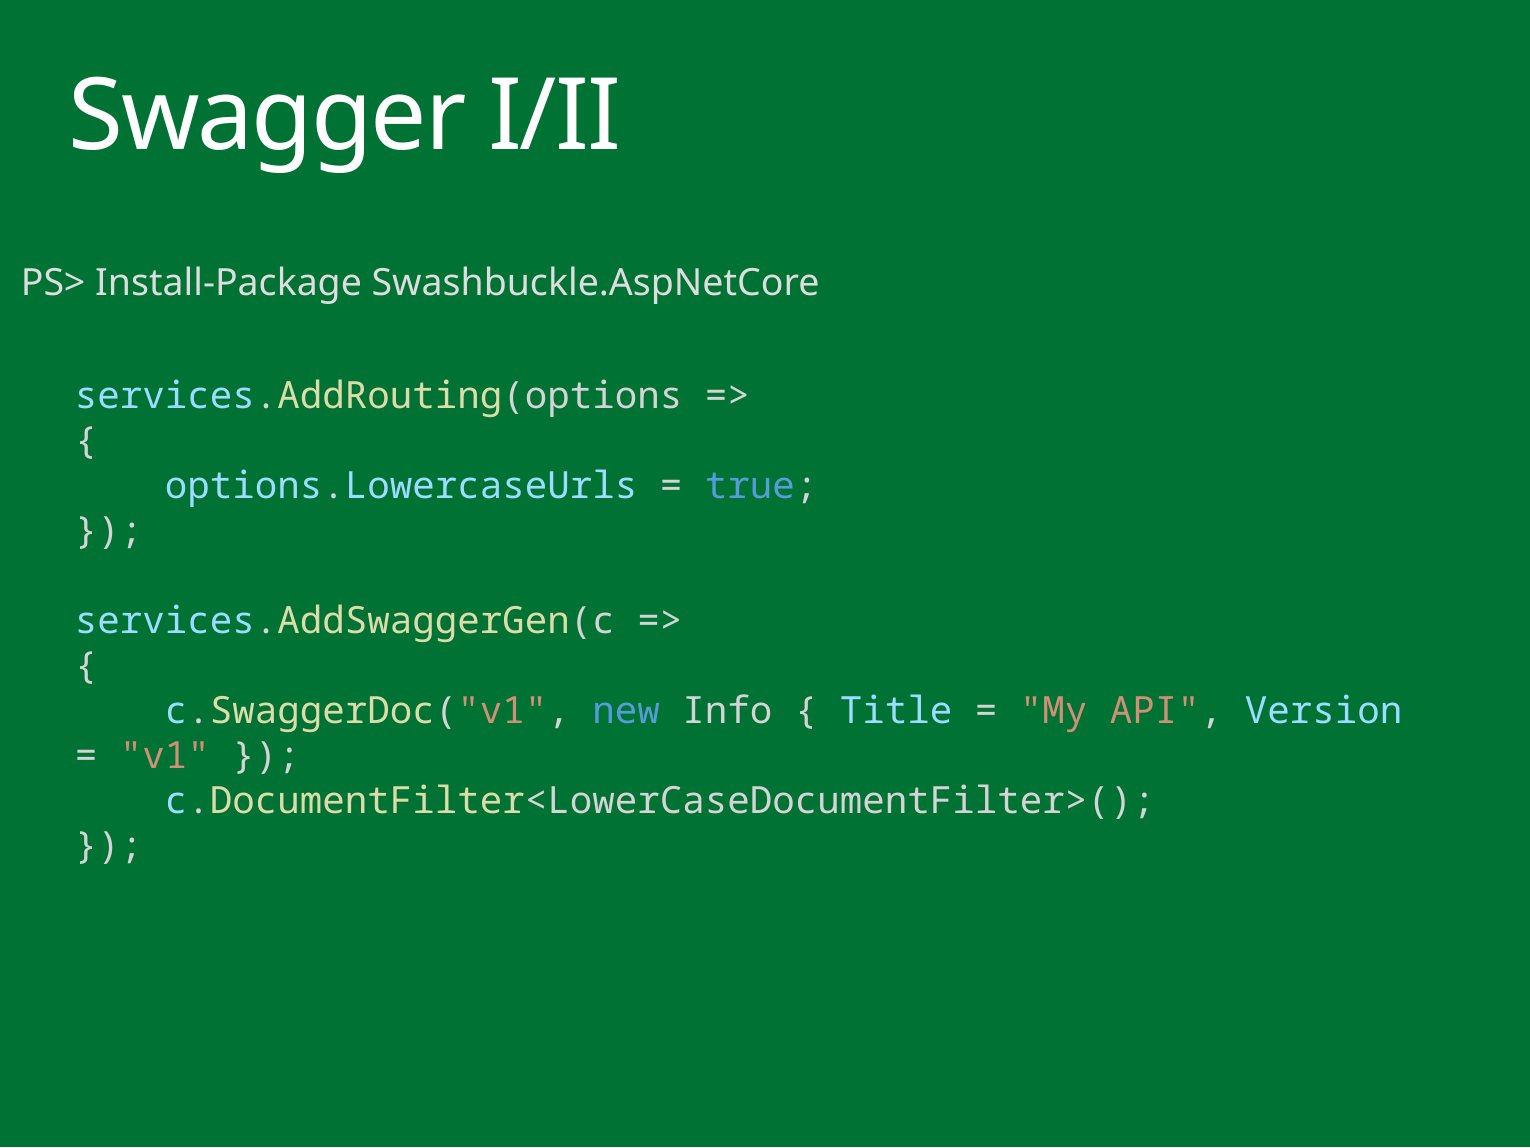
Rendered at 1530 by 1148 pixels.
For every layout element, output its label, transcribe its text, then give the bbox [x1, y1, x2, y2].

title Swagger I/II [44, 48, 1485, 199]
text_box services.AddRouting(options => { options.LowercaseUrls = true; }); services.AddSwaggerGen(c => { c.SwaggerDoc("v1", new Info { Title = "My API", Version = "v1" }); c.DocumentFilter<LowerCaseDocumentFilter>(); }); [59, 363, 1440, 919]
text_box PS> Install-Package Swashbuckle.AspNetCore [6, 250, 836, 311]
